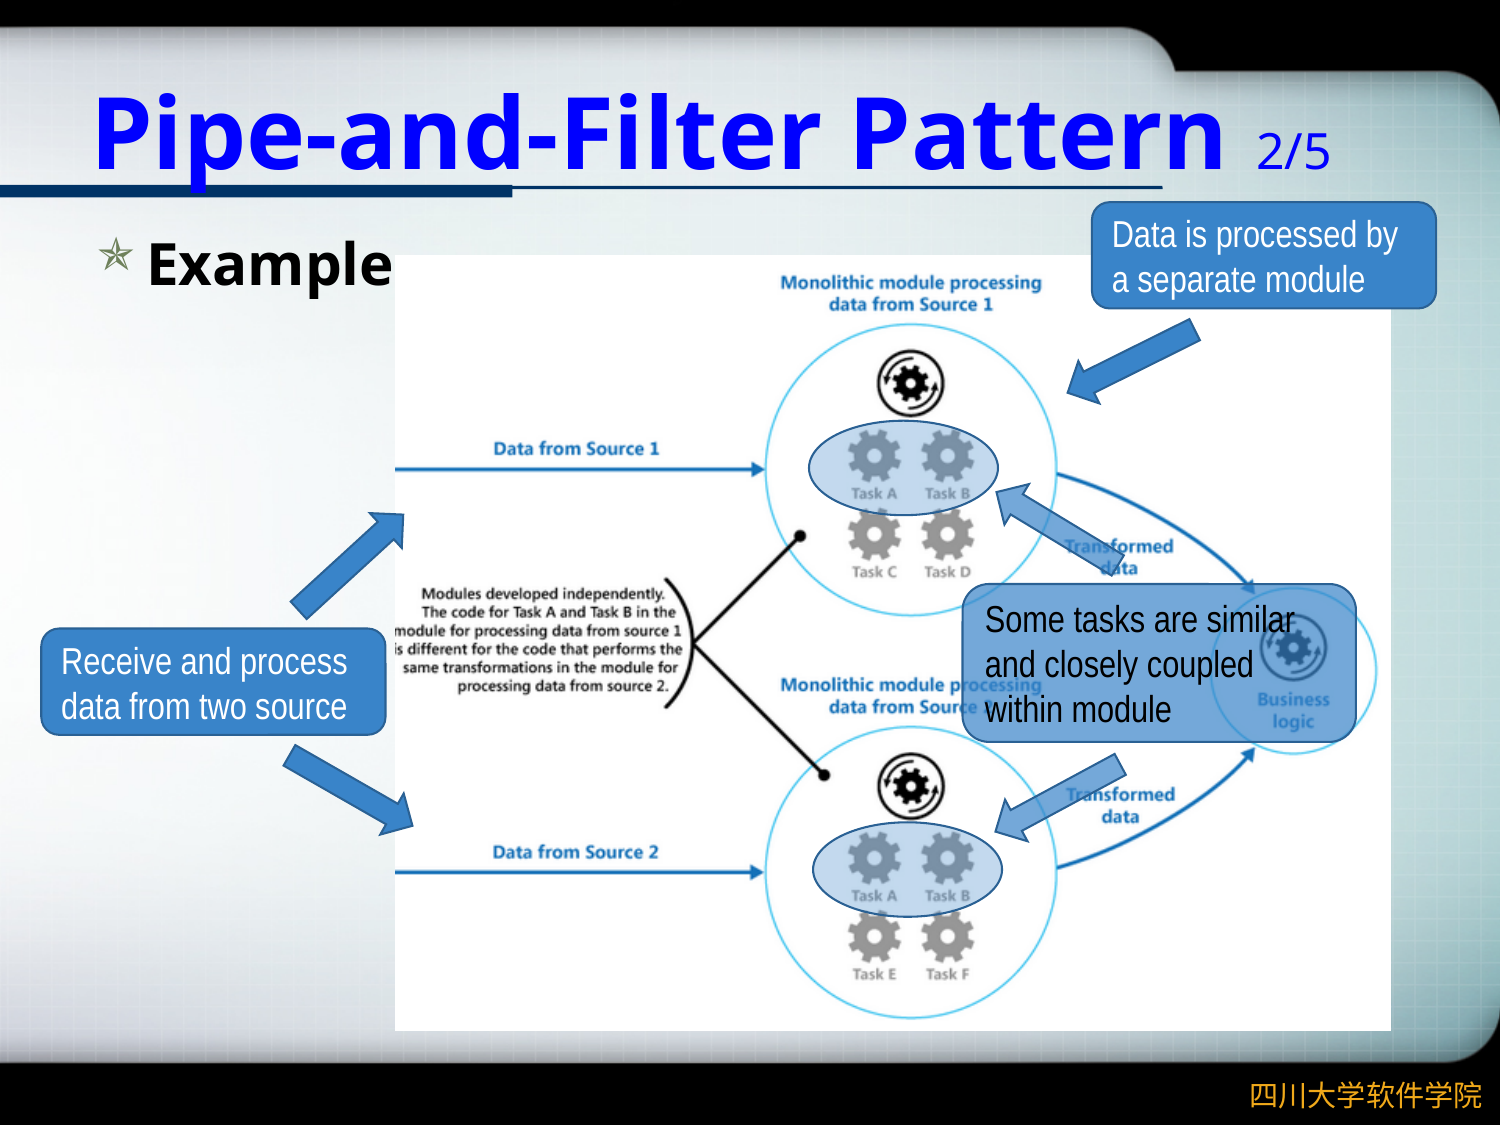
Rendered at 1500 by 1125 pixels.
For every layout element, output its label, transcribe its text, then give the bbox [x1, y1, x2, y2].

title Pipe-and-Filter Pattern 2/5 [75, 78, 1500, 180]
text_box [41, 538, 422, 815]
list Example [75, 219, 1482, 1083]
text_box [1060, 202, 1437, 385]
picture [0, 0, 1500, 1125]
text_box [809, 420, 1357, 917]
